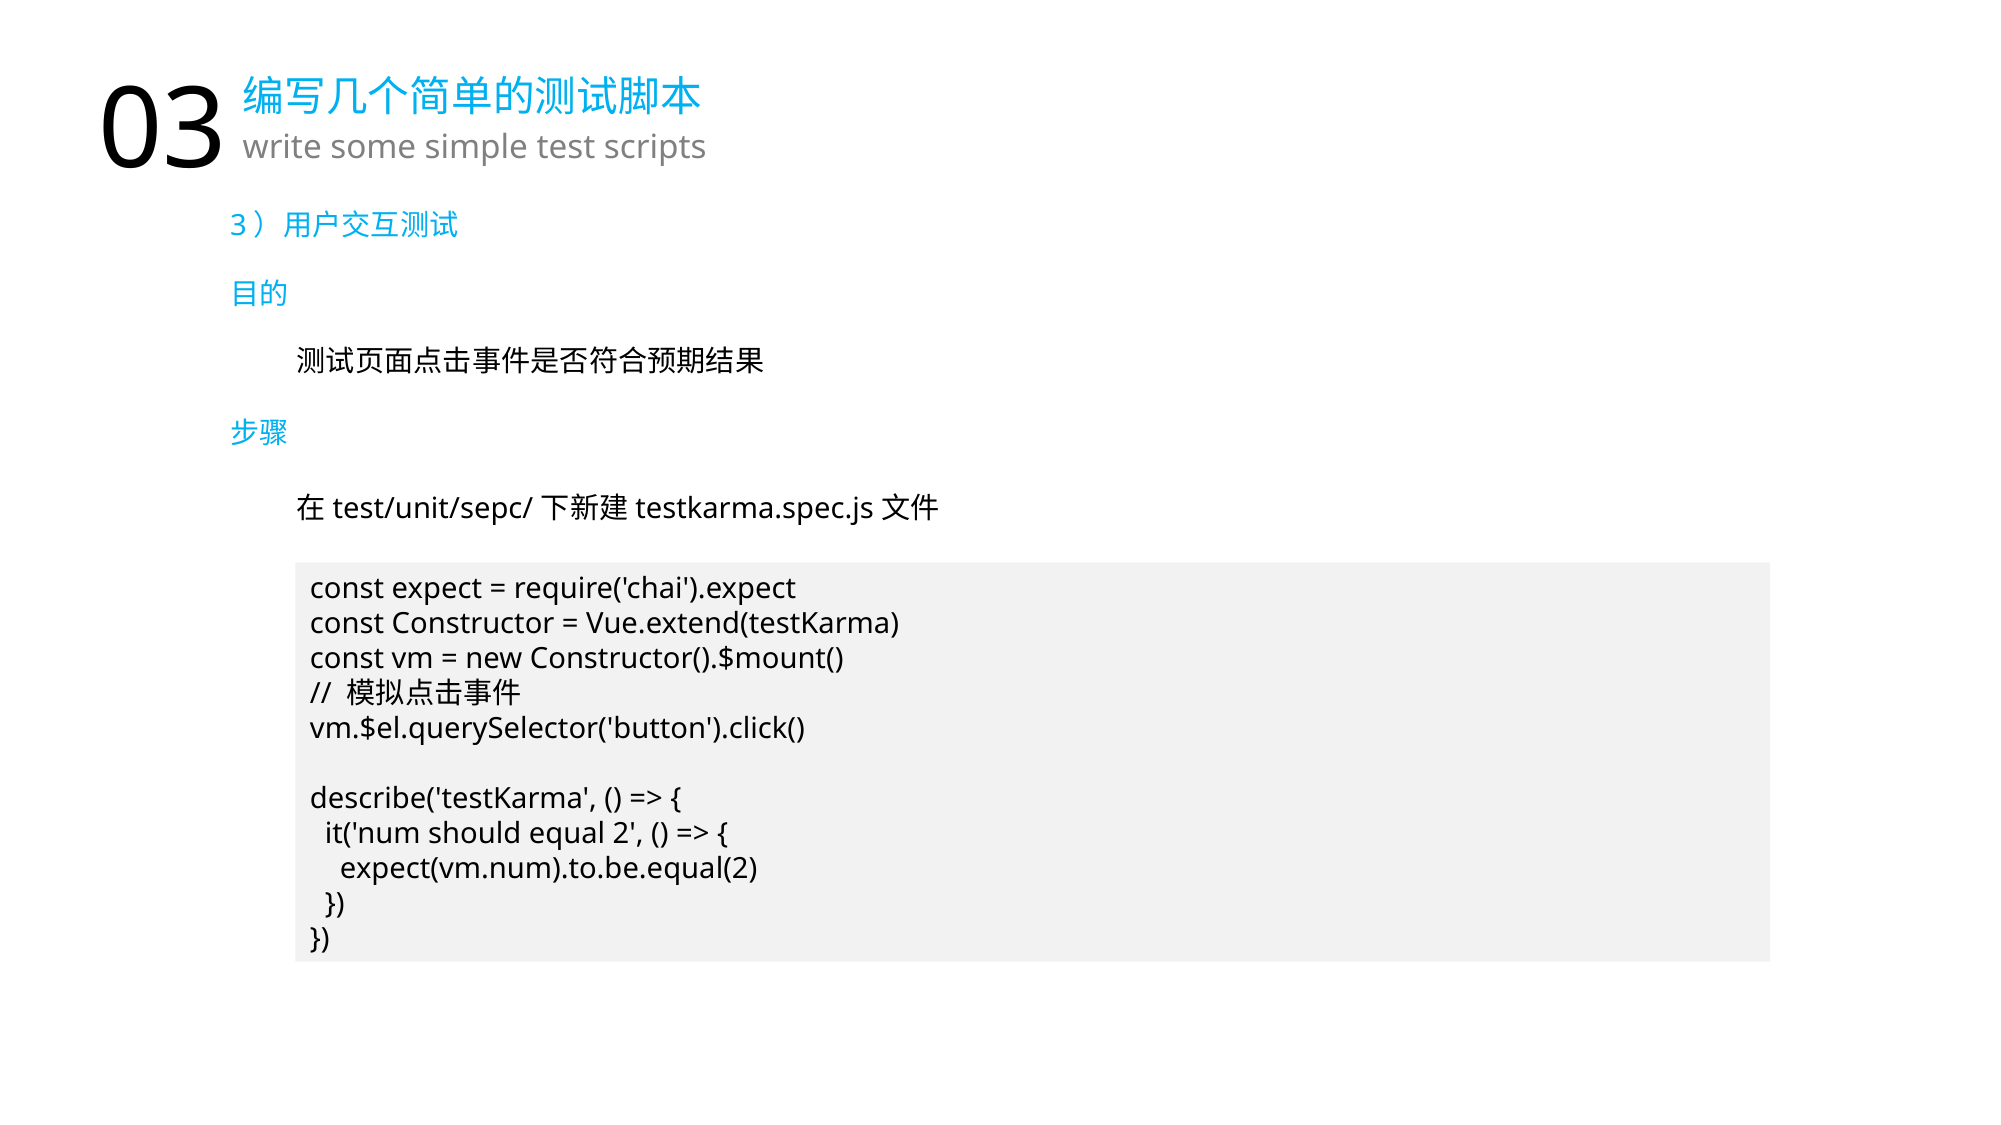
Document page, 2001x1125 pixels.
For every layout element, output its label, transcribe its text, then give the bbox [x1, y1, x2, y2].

text_box 目的 [215, 267, 386, 318]
text_box 编写几个简单的测试脚本 [227, 62, 793, 128]
text_box const expect = require('chai').expect const Constructor = Vue.extend(testKarma) const vm = new Constructor().$mount() // 模拟点击事件 vm.$el.querySelector('button').click() describe('testKarma', () => { it('num should equal 2', () => { expect(vm.num).to.be.equal(2) }) }) [295, 562, 1771, 962]
text_box 3）用户交互测试 [215, 199, 1615, 249]
text_box 在test/unit/sepc/下新建testkarma.spec.js文件 [281, 481, 1393, 532]
text_box 03 [83, 47, 253, 198]
text_box 步骤 [215, 406, 386, 457]
text_box write some simple test scripts [227, 117, 778, 173]
text_box 测试页面点击事件是否符合预期结果 [281, 334, 1393, 385]
